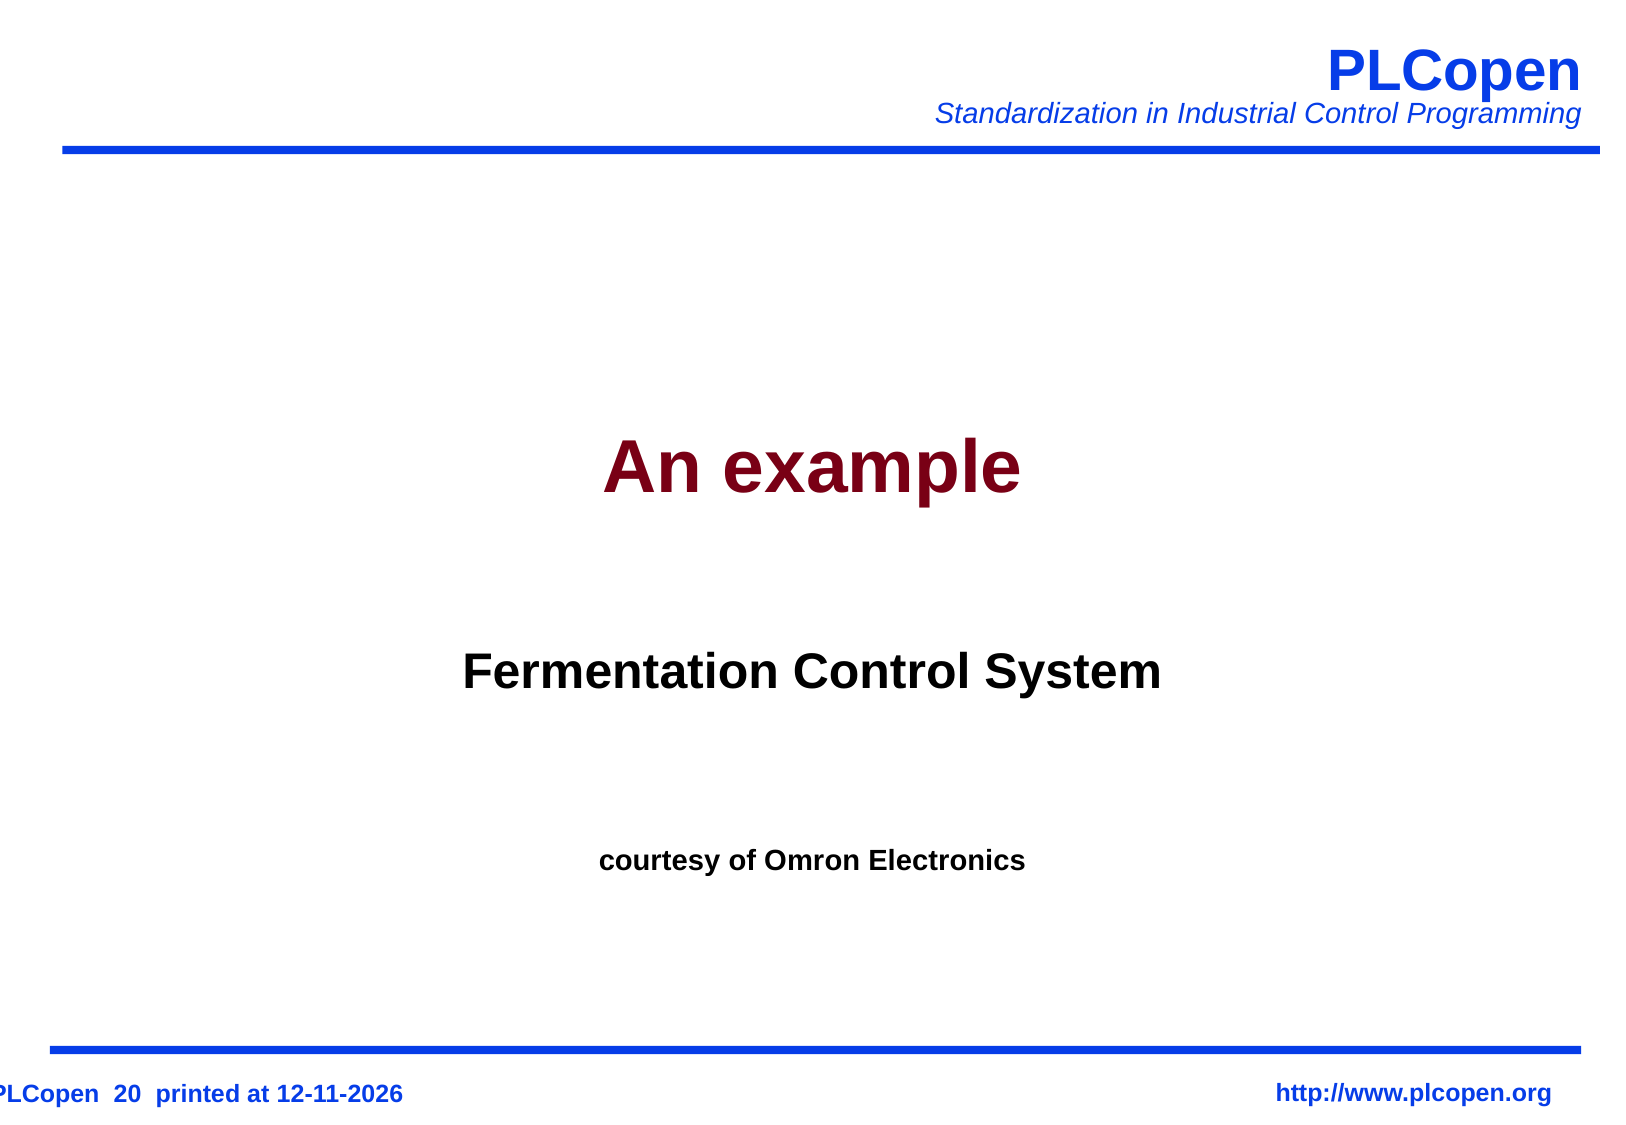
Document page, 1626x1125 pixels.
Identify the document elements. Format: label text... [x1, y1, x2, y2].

subtitle Fermentation Control System courtesy of Omron Electronics [237, 637, 1388, 925]
title An example [125, 375, 1500, 563]
